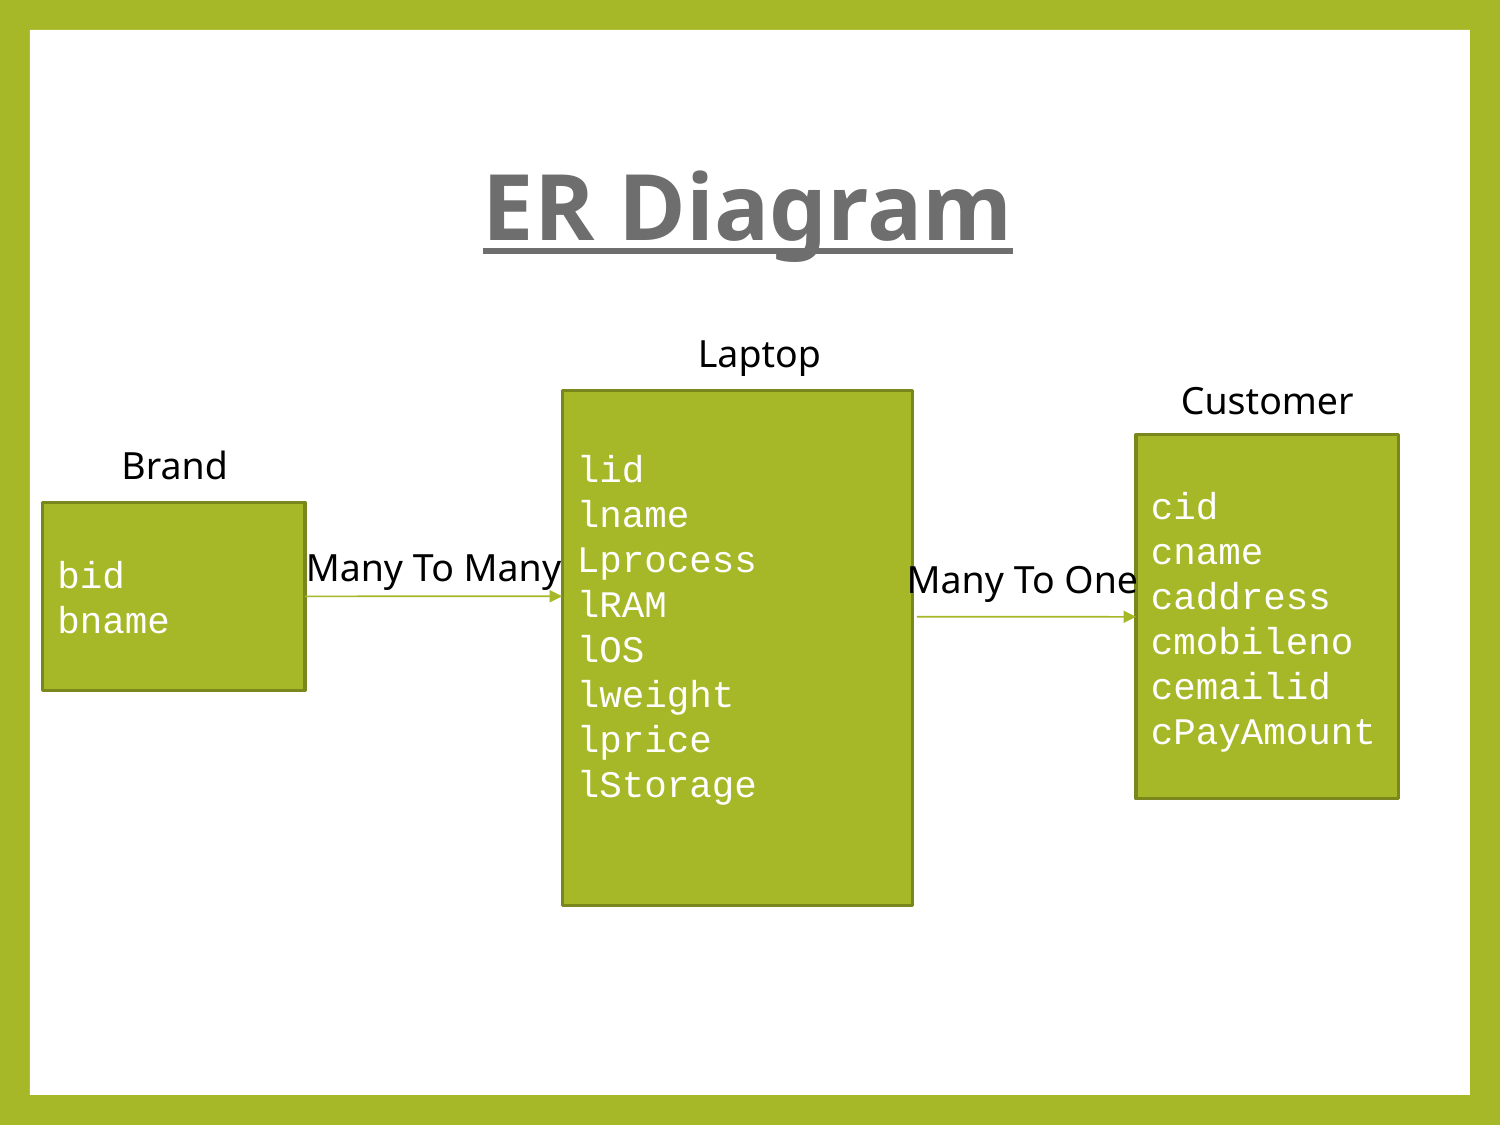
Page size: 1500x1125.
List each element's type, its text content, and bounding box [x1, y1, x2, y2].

text_box Many To Many [311, 536, 556, 595]
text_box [42, 434, 306, 691]
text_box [561, 322, 929, 906]
text_box Many To One [933, 548, 1192, 609]
text_box cid cname caddress cmobileno cemailid cPayAmount [1134, 433, 1400, 800]
text_box Customer [1098, 369, 1436, 430]
title ER Diagram [140, 99, 1356, 323]
